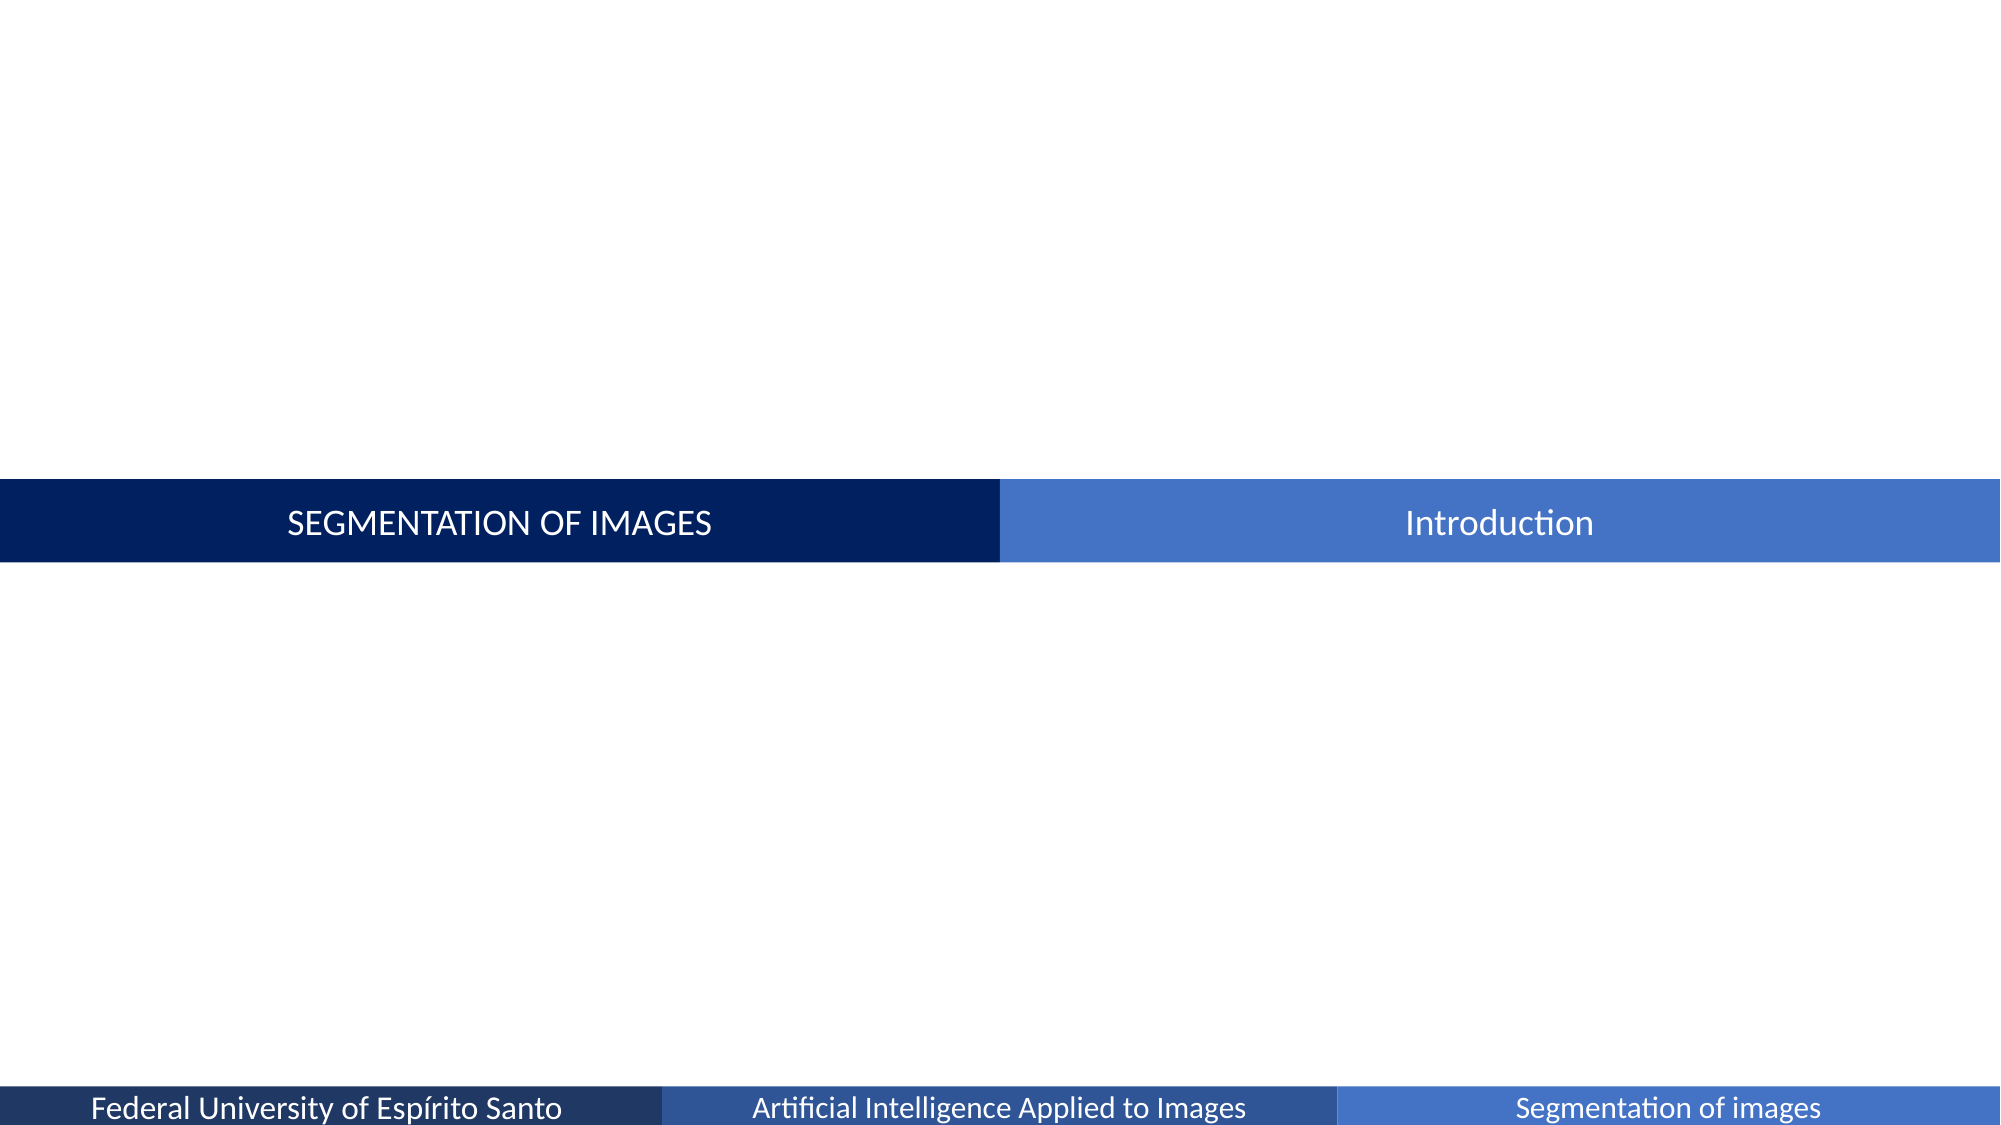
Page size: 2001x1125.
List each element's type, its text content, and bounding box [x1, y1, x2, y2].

text_box Segmentation of images [1337, 1085, 2000, 1125]
text_box SEGMENTATION OF IMAGES [0, 478, 999, 563]
text_box Federal University of Espírito Santo [0, 1085, 661, 1125]
text_box Introduction [999, 478, 2000, 563]
text_box Artificial Intelligence Applied to Images [661, 1085, 1337, 1125]
